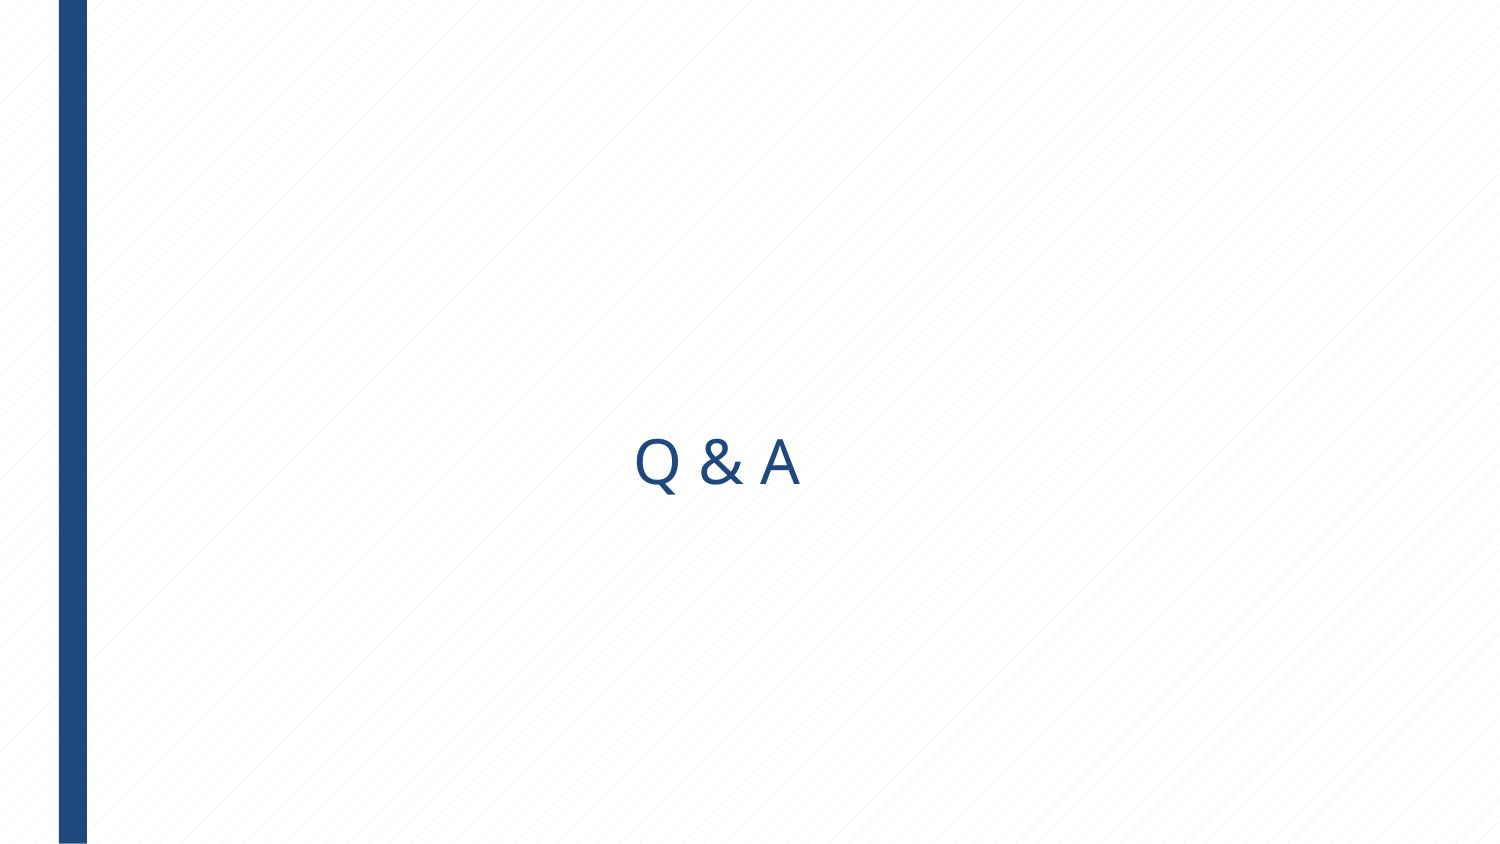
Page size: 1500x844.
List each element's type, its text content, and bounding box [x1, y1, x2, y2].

title Q & A [86, 260, 1348, 677]
